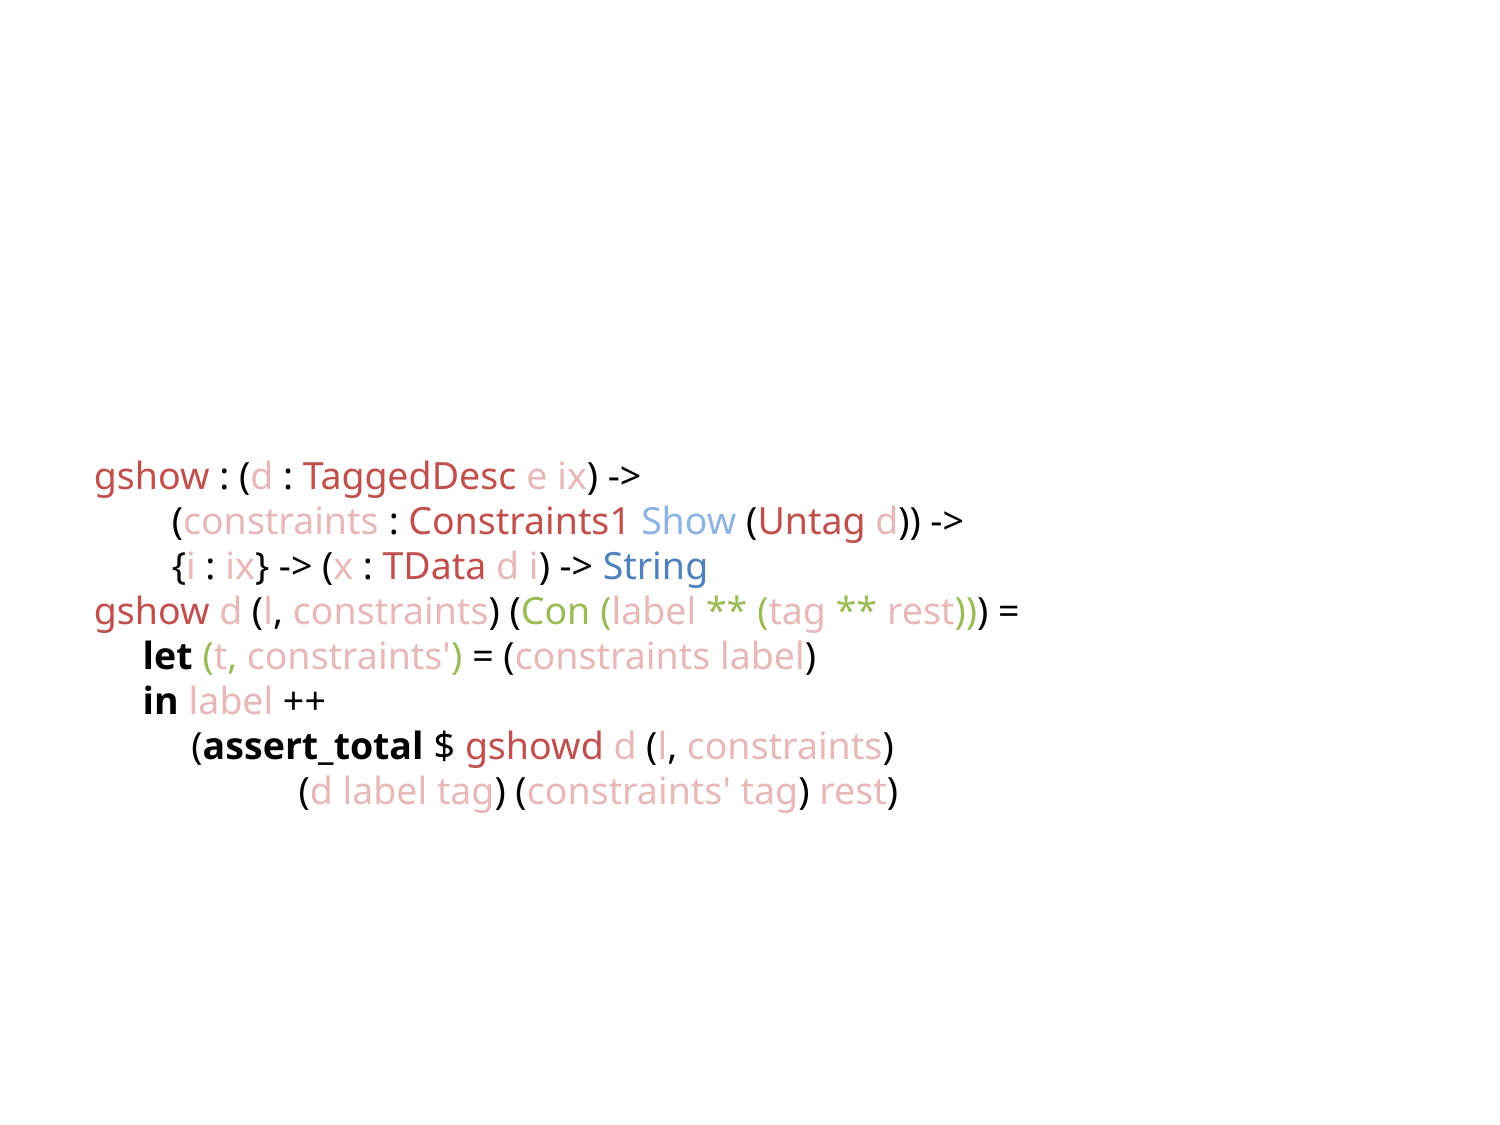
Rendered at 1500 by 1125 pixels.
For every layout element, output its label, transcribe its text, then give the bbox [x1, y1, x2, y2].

text_box gshow : (d : TaggedDesc e ix) -> (constraints : Constraints1 Show (Untag d)) -> {i : ix} -> (x : TData d i) -> String gshow d (l, constraints) (Con (label ** (tag ** rest))) = let (t, constraints') = (constraints label) in label ++ (assert_total $ gshowd d (l, constraints) (d label tag) (constraints' tag) rest) [79, 444, 1453, 820]
